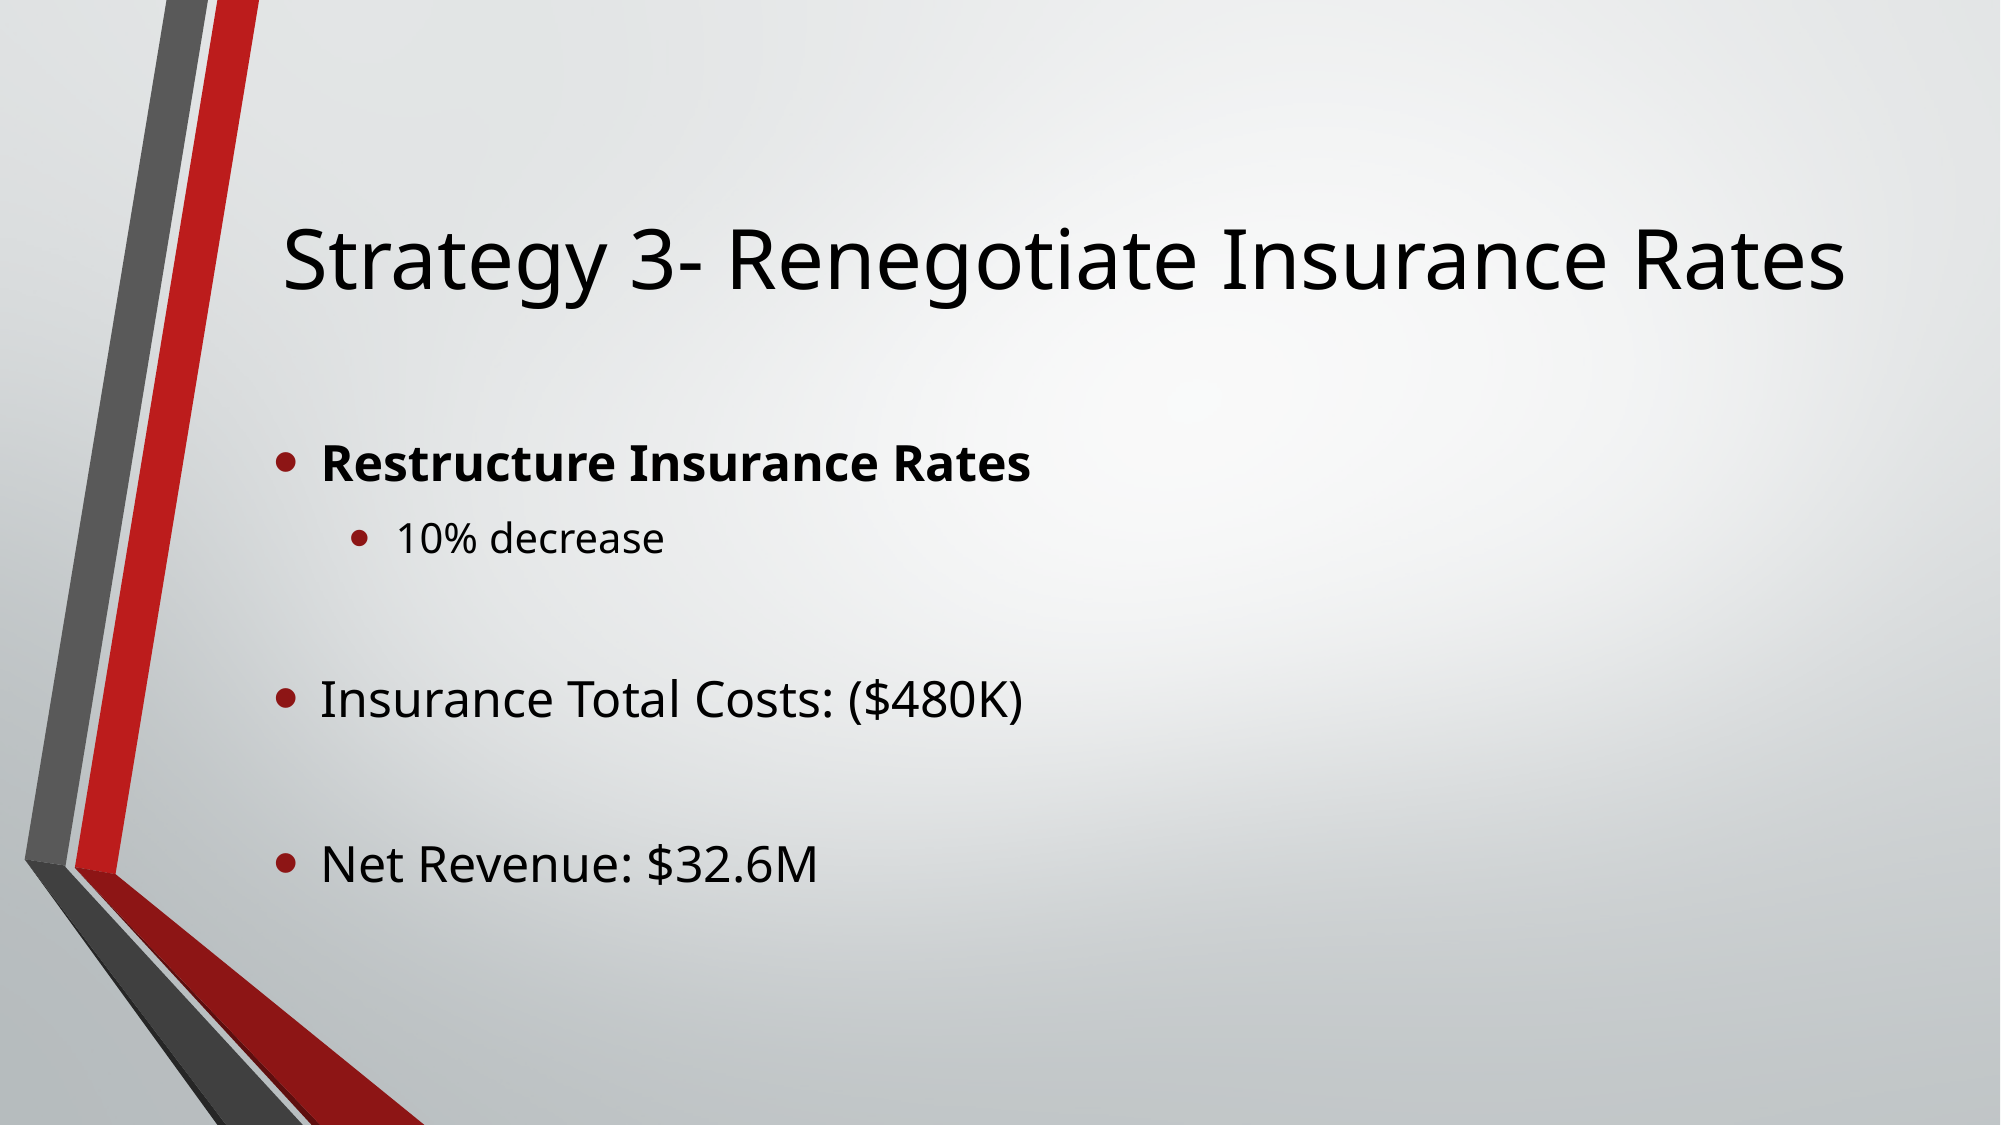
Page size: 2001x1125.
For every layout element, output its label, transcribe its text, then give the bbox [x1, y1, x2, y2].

title Strategy 3- Renegotiate Insurance Rates [243, 112, 1887, 400]
list Restructure Insurance Rates 10% decrease Insurance Total Costs: ($480K) Net Revenue: $32.6M [258, 446, 1903, 960]
